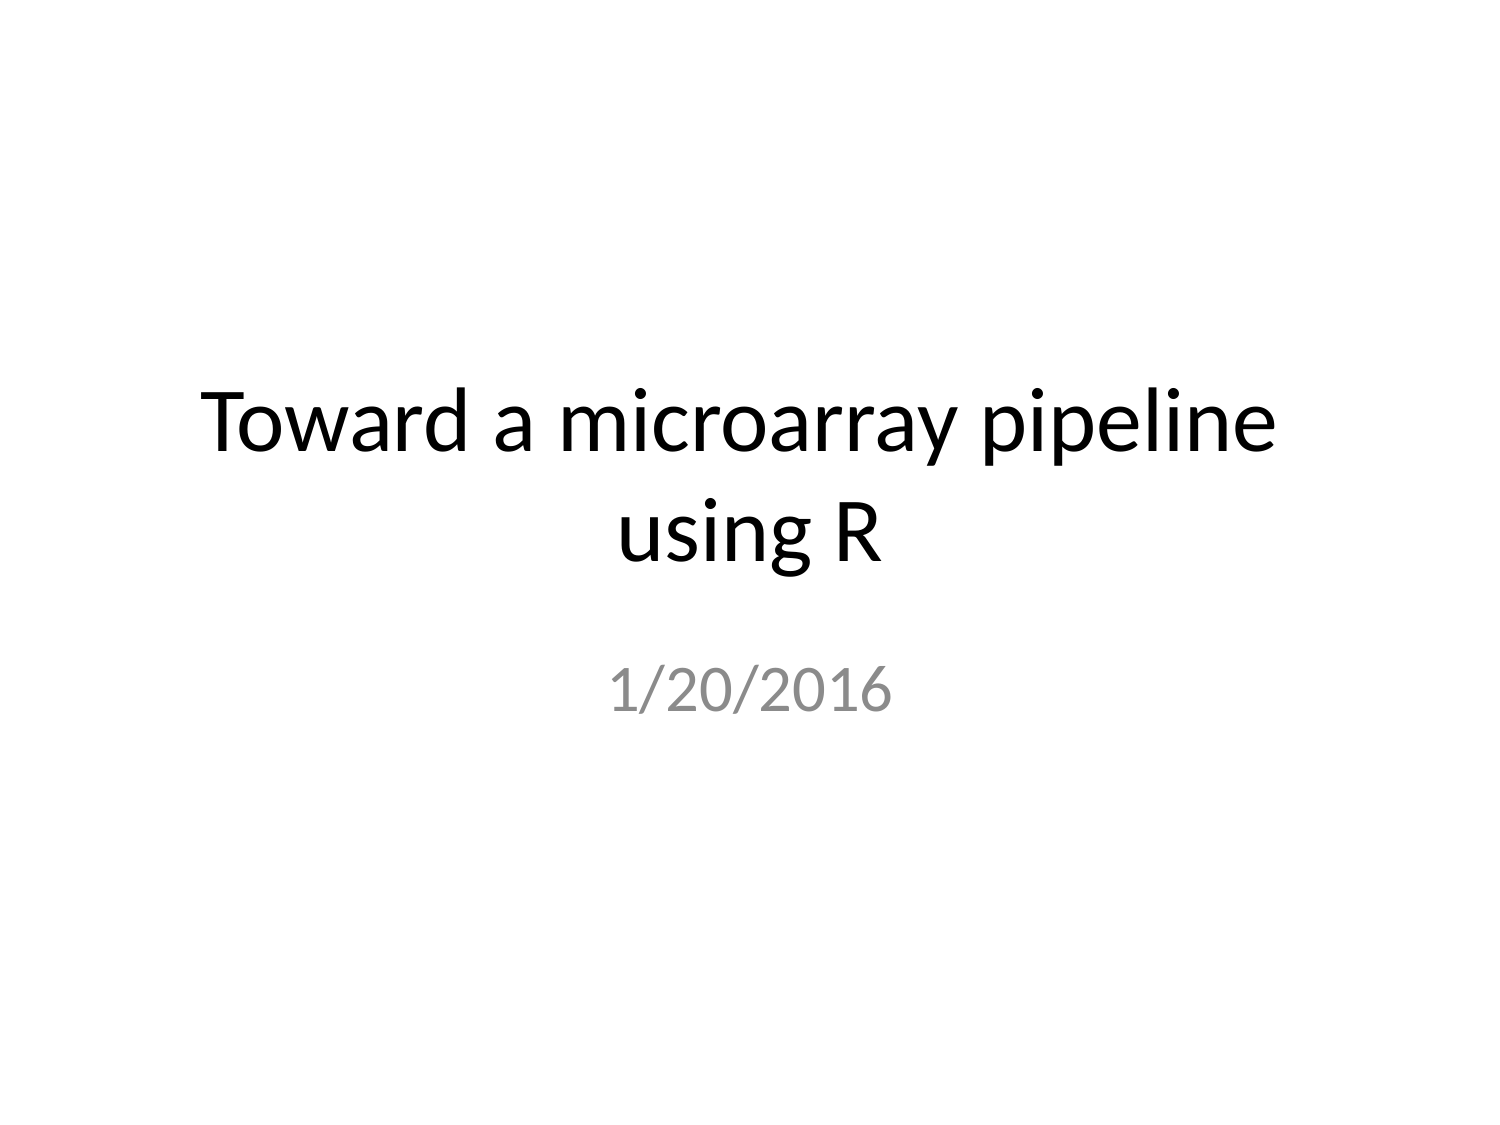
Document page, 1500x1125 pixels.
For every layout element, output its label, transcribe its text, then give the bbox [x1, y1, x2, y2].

subtitle 1/20/2016 [225, 637, 1275, 925]
title Toward a microarray pipeline using R [112, 349, 1388, 591]
